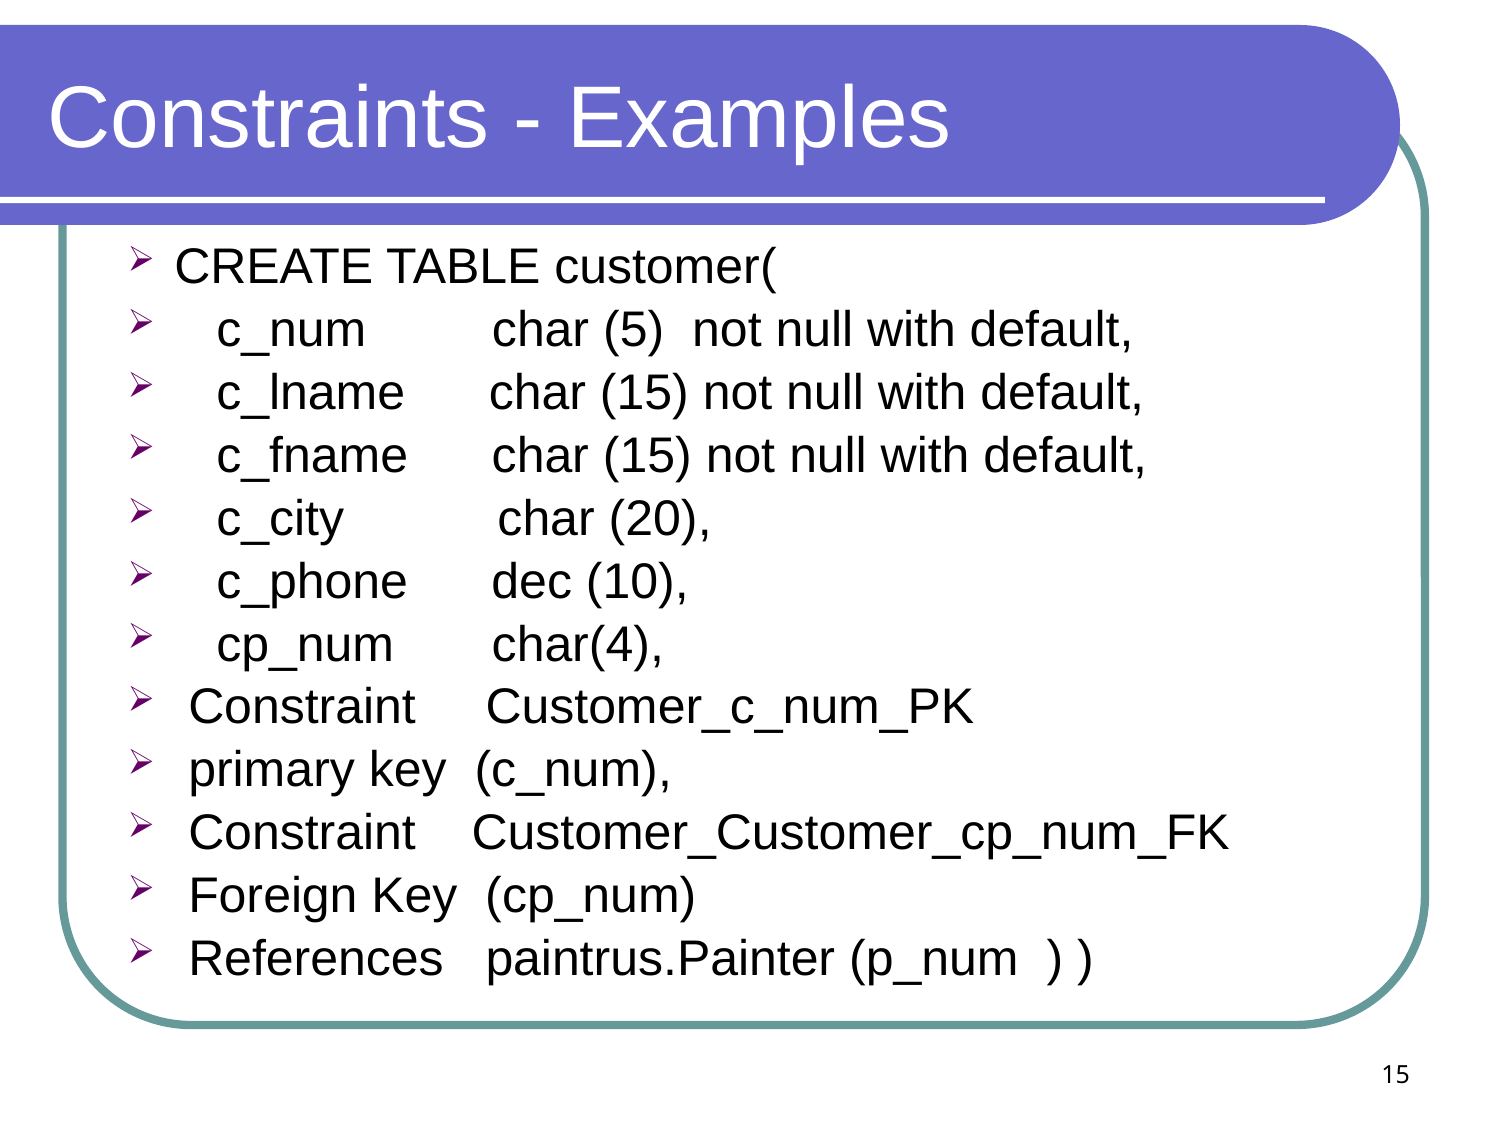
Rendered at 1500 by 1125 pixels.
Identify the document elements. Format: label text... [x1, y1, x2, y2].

slide_number 15 [1074, 1025, 1425, 1100]
list CREATE TABLE customer( c_num char (5) not null with default, c_lname char (15) not null with default, c_fname char (15) not null with default, c_city char (20), c_phone dec (10), cp_num char(4), Constraint Customer_c_num_PK primary key (c_num), Constraint Customer_Customer_cp_num_FK Foreign Key (cp_num) References paintrus.Painter (p_num ) ) [37, 237, 1363, 1075]
title Constraints - Examples [32, 37, 1347, 188]
